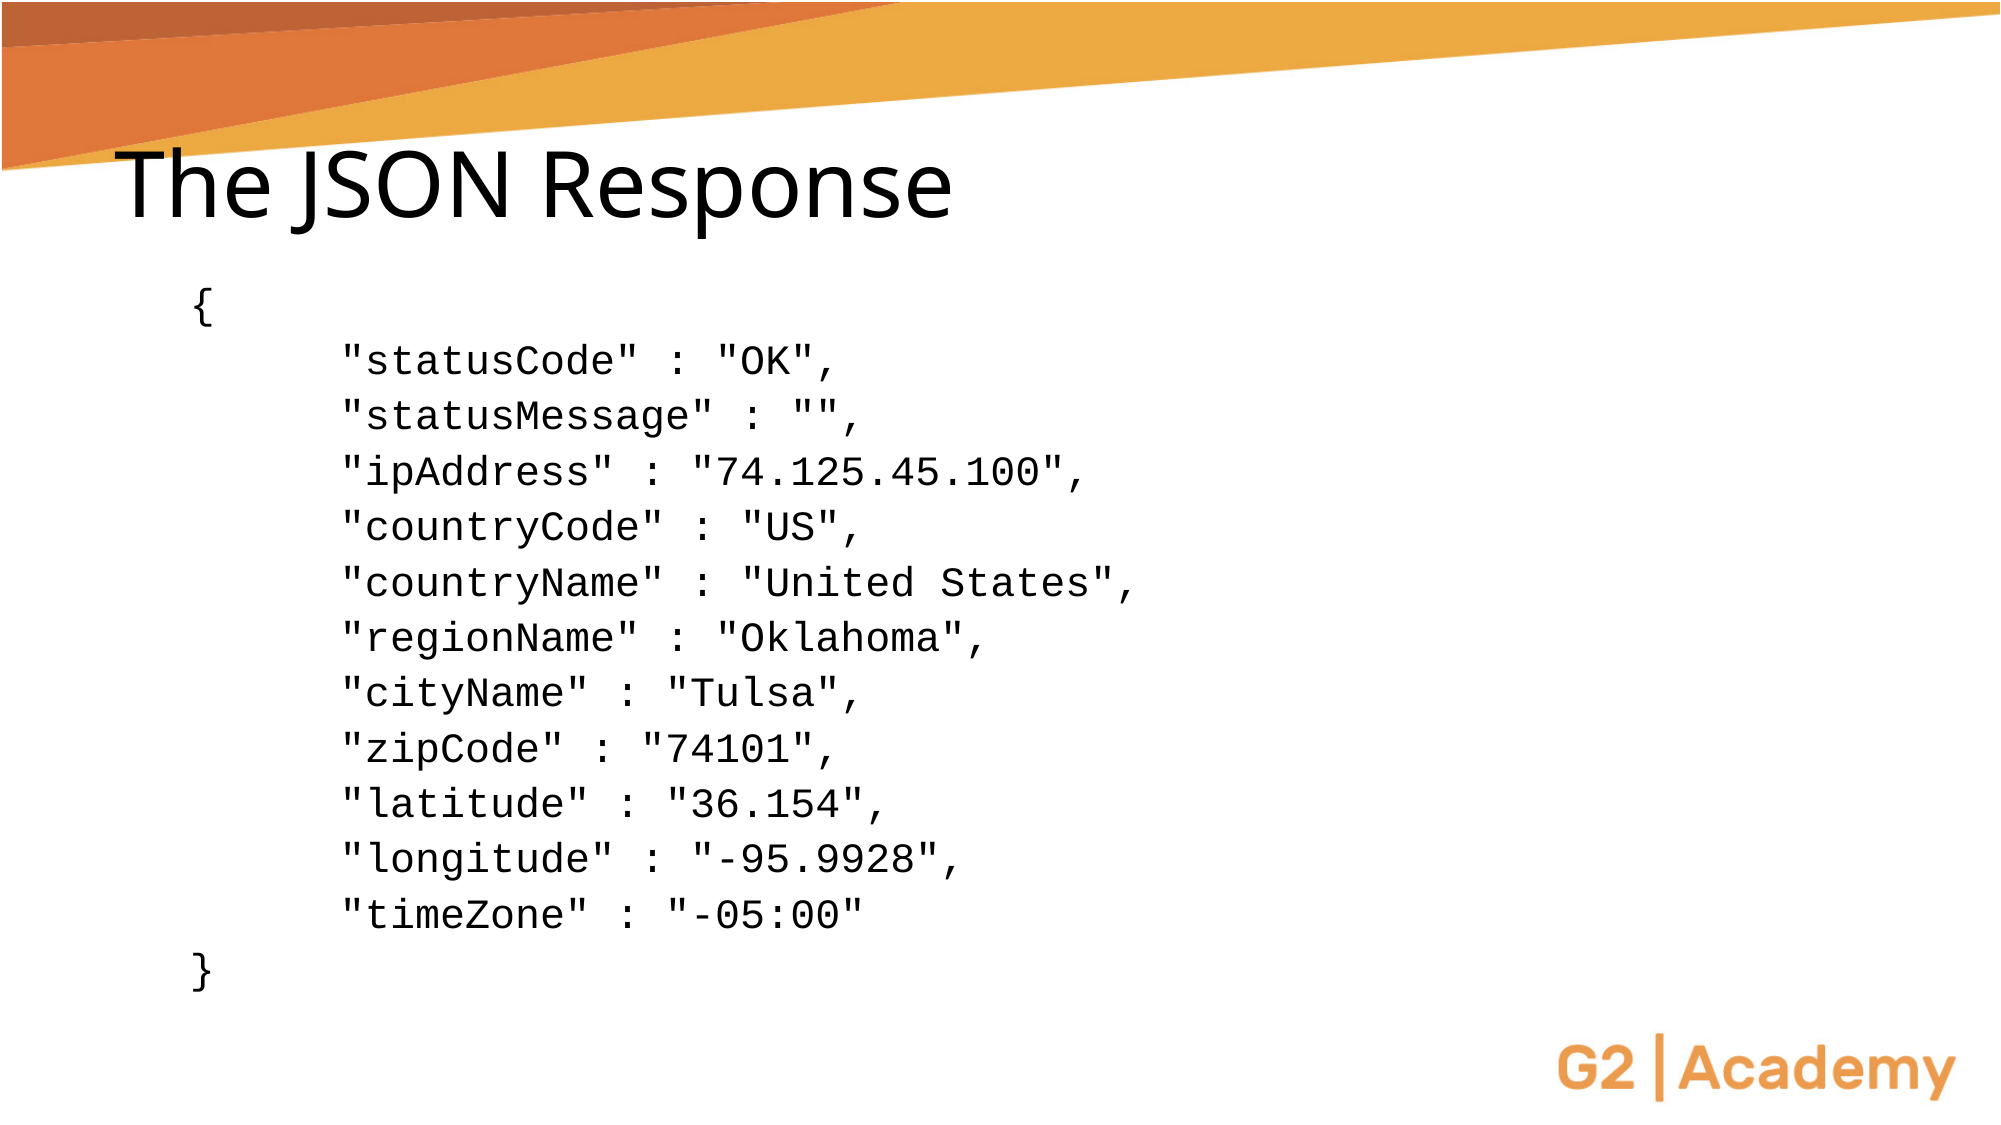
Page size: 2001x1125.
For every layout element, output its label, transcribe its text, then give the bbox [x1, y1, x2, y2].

title The JSON Response [99, 100, 1900, 275]
picture [1, 2, 2000, 1125]
list { "statusCode" : "OK", "statusMessage" : "", "ipAddress" : "74.125.45.100", "countryCode" : "US", "countryName" : "United States", "regionName" : "Oklahoma", "cityName" : "Tulsa", "zipCode" : "74101", "latitude" : "36.154", "longitude" : "-95.9928", "timeZone" : "-05:00" } [99, 275, 1900, 1037]
